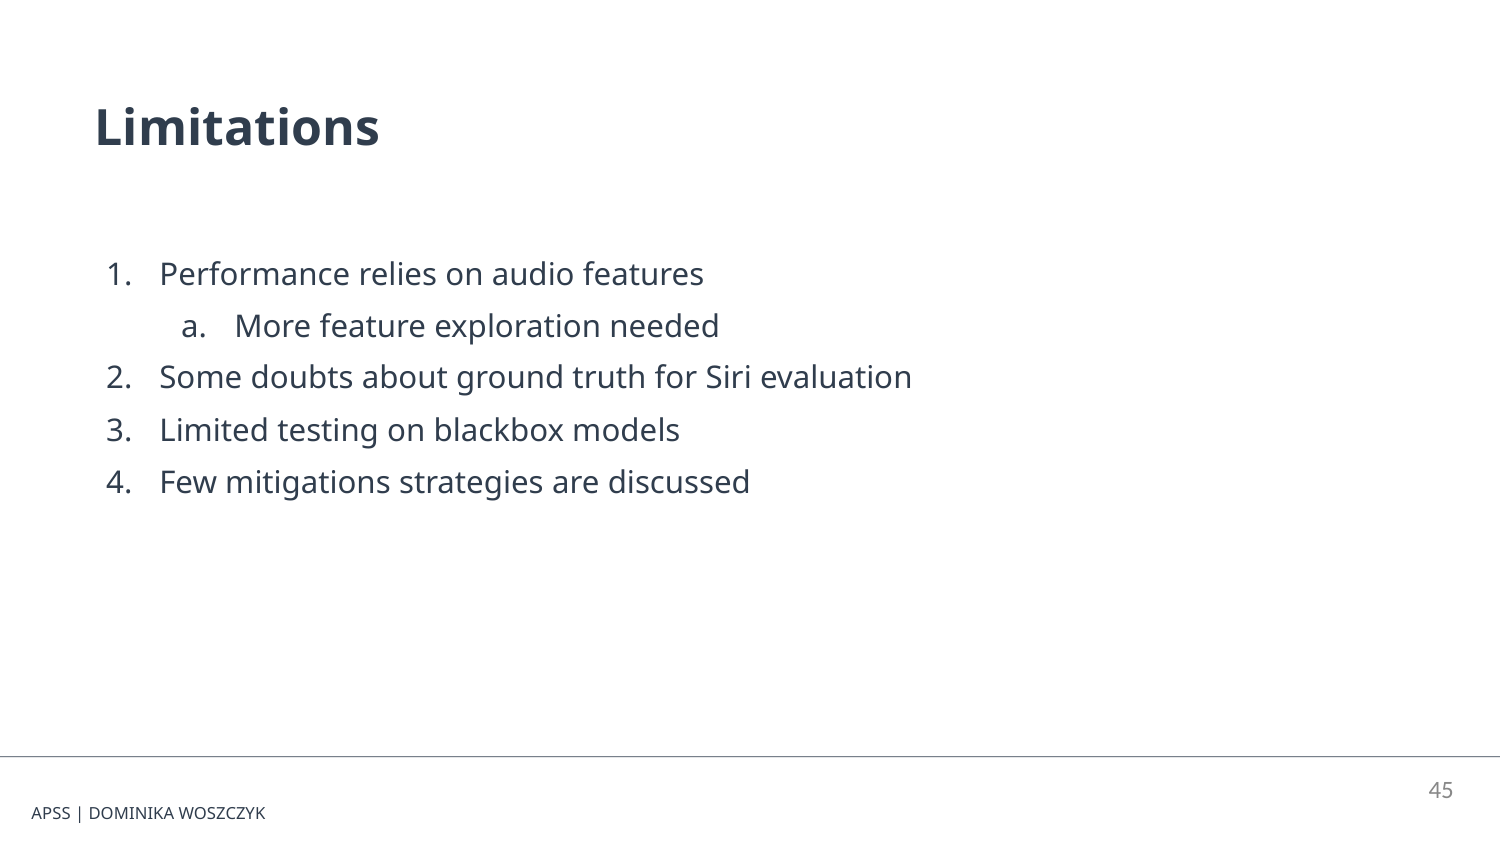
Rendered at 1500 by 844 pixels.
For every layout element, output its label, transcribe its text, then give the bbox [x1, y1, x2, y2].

text_box APSS | DOMINIKA WOSZCZYK [31, 795, 614, 815]
slide_number ‹#› [1410, 773, 1462, 804]
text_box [84, 83, 1229, 711]
